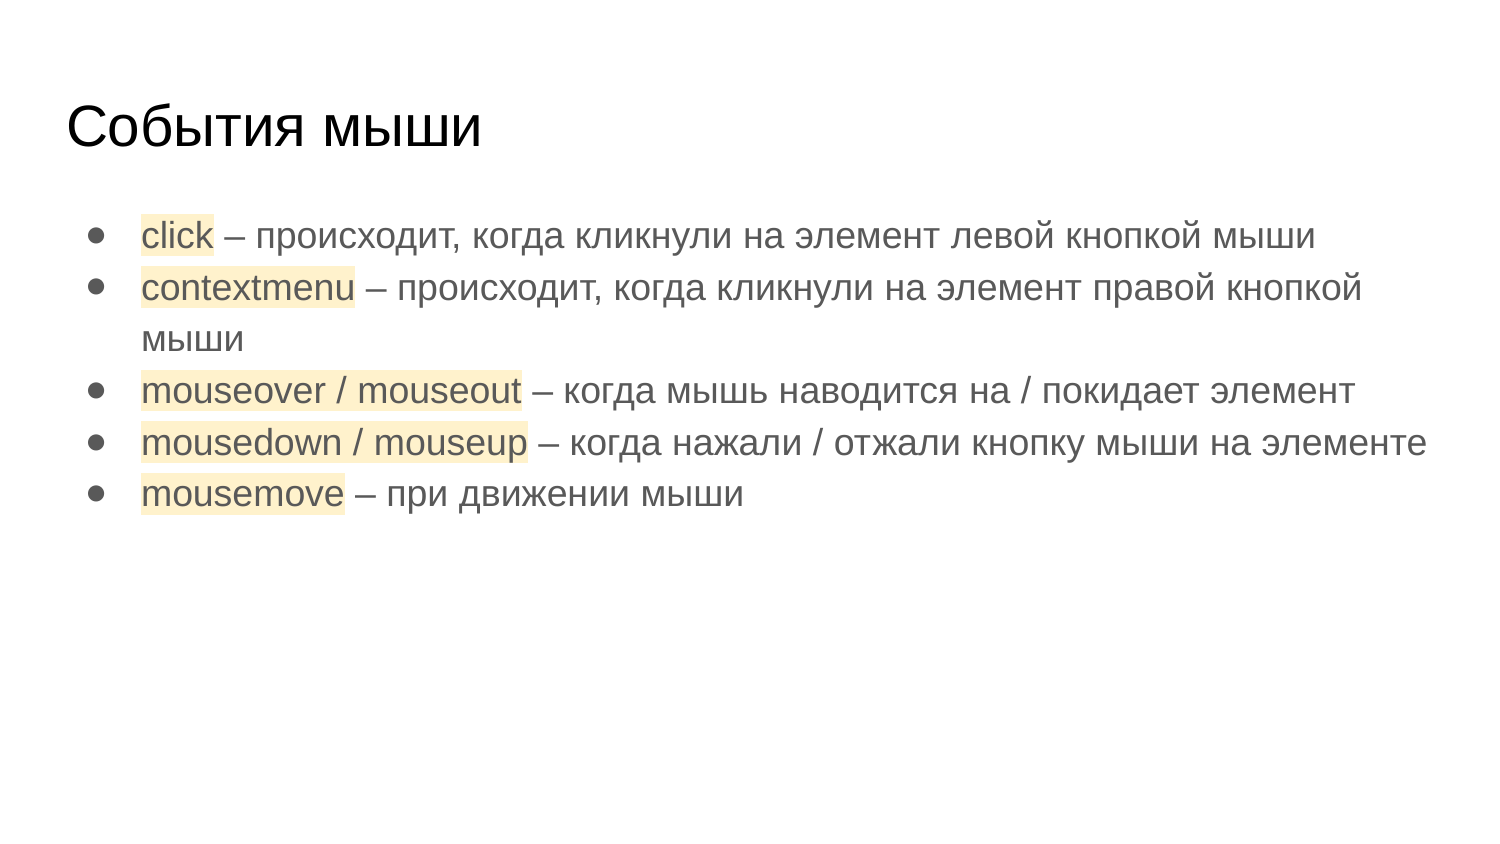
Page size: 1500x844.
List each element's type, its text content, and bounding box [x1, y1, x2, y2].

list click – происходит, когда кликнули на элемент левой кнопкой мыши contextmenu – происходит, когда кликнули на элемент правой кнопкой мыши mouseover / mouseout – когда мышь наводится на / покидает элемент mousedown / mouseup – когда нажали / отжали кнопку мыши на элементе mousemove – при движении мыши [51, 189, 1449, 750]
title События мыши [51, 72, 1449, 167]
